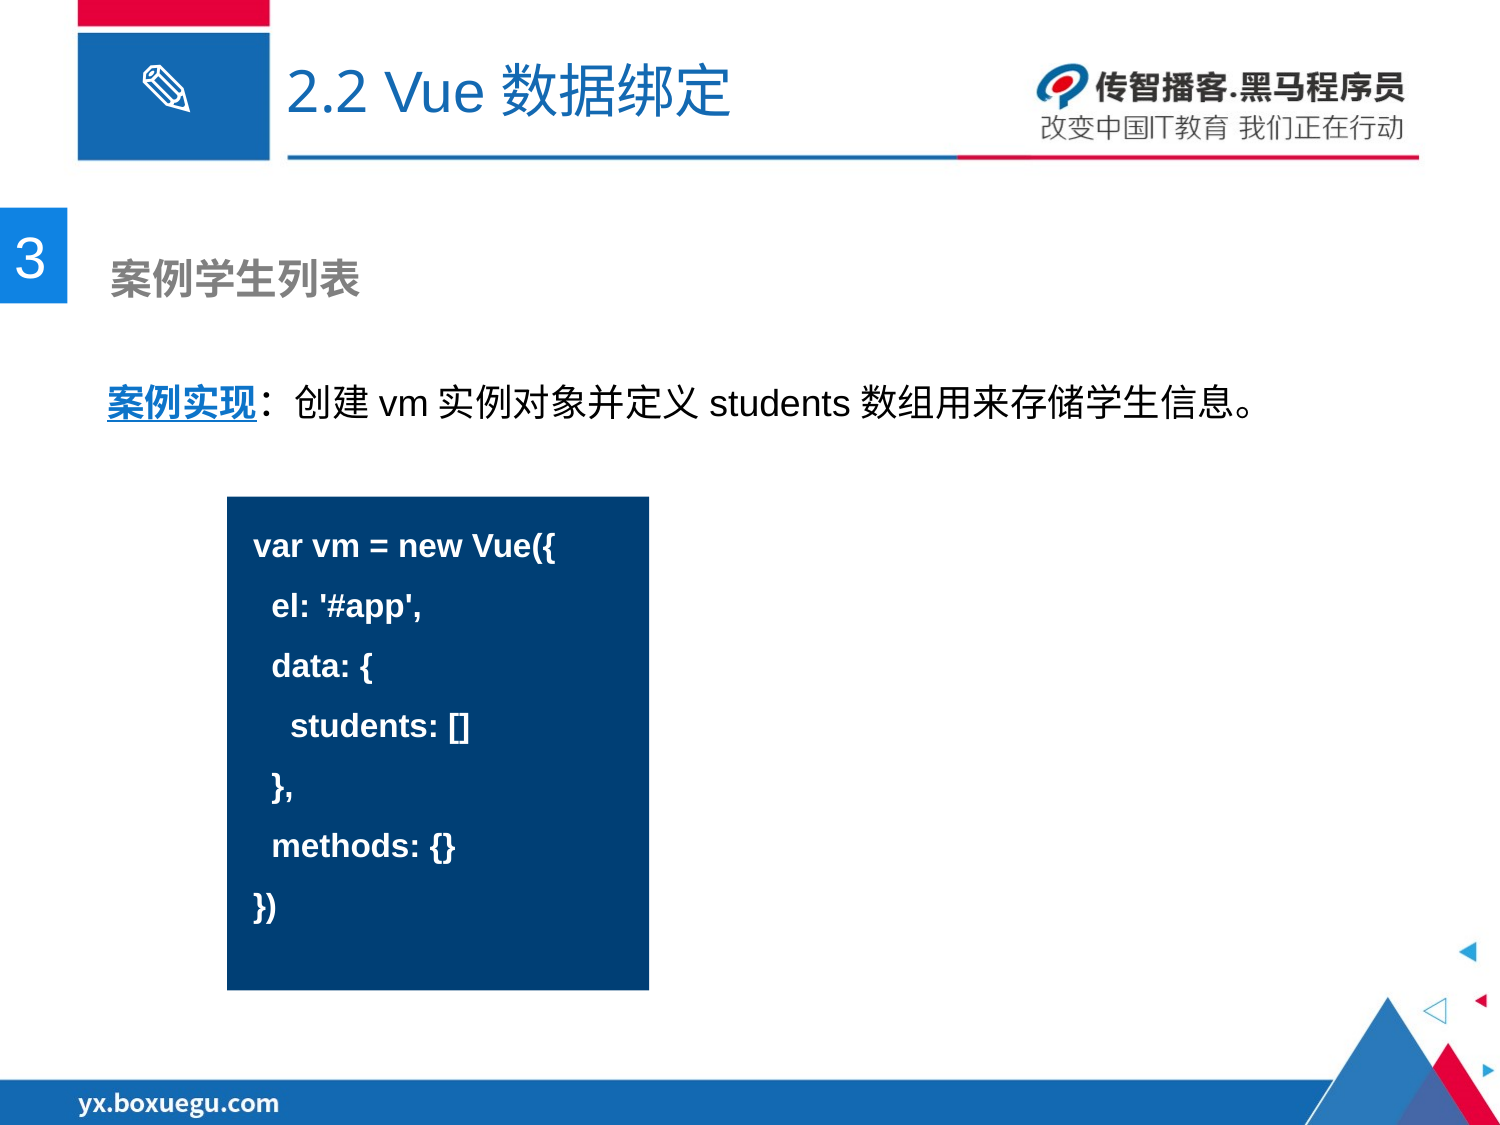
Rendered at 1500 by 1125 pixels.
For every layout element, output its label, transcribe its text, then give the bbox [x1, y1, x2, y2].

picture [0, 0, 1500, 1125]
text_box 案例学生列表 [69, 245, 842, 355]
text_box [226, 496, 650, 991]
text_box 案例实现：创建vm实例对象并定义students数组用来存储学生信息。 [92, 326, 1390, 432]
title 2.2 Vue数据绑定 [271, 25, 1046, 153]
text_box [0, 207, 68, 304]
